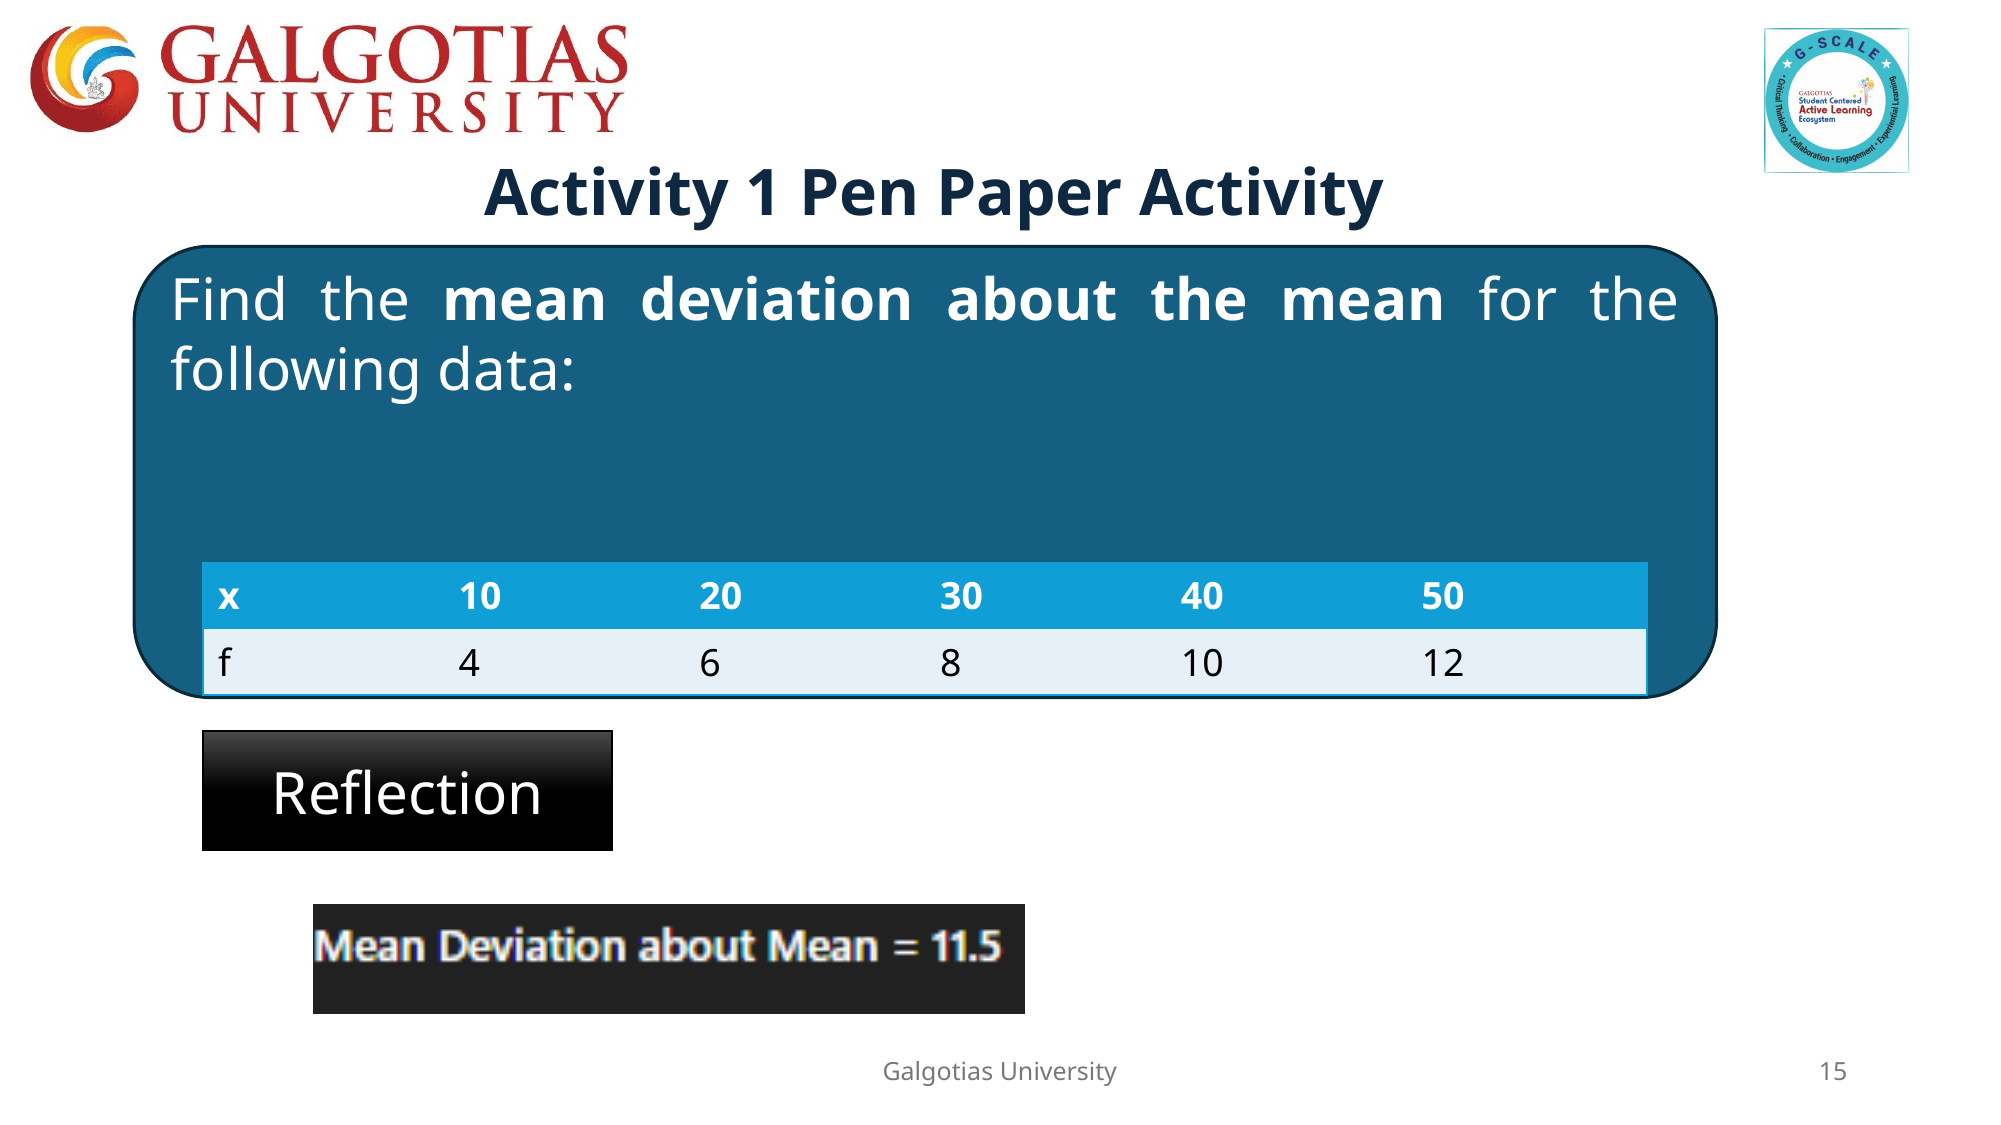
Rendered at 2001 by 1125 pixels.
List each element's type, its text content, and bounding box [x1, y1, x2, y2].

table_header 40 [1166, 563, 1407, 628]
table_header 10 [444, 563, 684, 628]
table_cell f [204, 629, 444, 694]
footer Galgotias University [662, 1042, 1338, 1103]
table_cell 4 [444, 629, 684, 694]
text_box Reflection [202, 730, 613, 851]
slide_number 15 [1412, 1042, 1863, 1103]
title Activity 1 Pen Paper Activity [469, 153, 1413, 244]
table_cell 6 [684, 629, 925, 694]
table_header 30 [925, 563, 1166, 628]
table_cell 10 [1166, 629, 1407, 694]
table_cell 8 [925, 629, 1166, 694]
table_header 20 [684, 563, 925, 628]
picture [1764, 28, 1909, 173]
picture [312, 904, 1025, 1015]
table_cell 12 [1407, 629, 1646, 694]
picture [16, 18, 641, 141]
text_box Find the mean deviation about the mean for the following data: [132, 244, 1719, 700]
table_header 50 [1407, 563, 1646, 628]
table_header x [204, 563, 444, 628]
